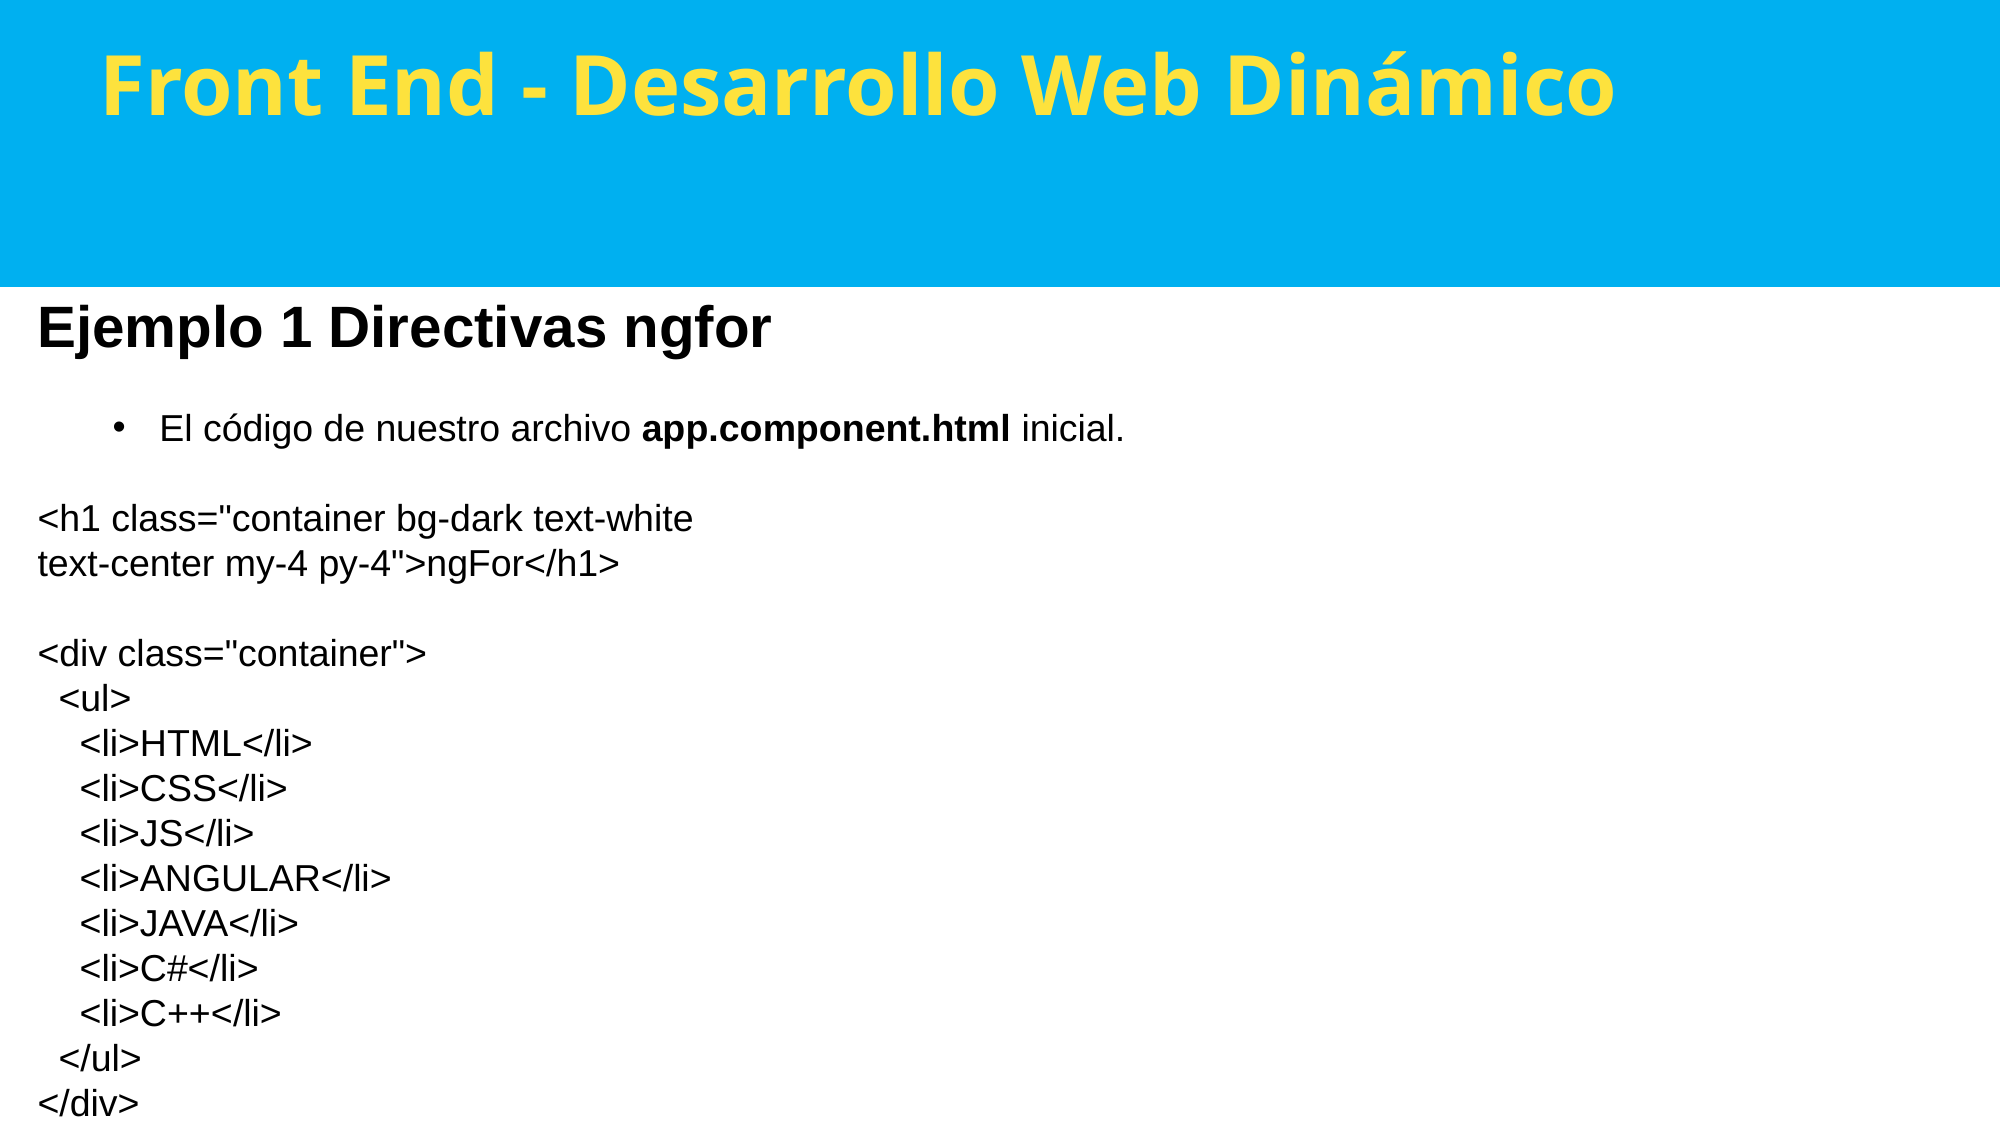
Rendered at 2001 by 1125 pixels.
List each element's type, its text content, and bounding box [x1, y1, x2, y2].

text_box Ejemplo 1 Directivas ngfor El código de nuestro archivo app.component.html inicial. <h1 class="container bg-dark text-white text-center my-4 py-4">ngFor</h1> <div class="container"> <ul> <li>HTML</li> <li>CSS</li> <li>JS</li> <li>ANGULAR</li> <li>JAVA</li> <li>C#</li> <li>C++</li> </ul> </div> [17, 298, 1844, 1115]
text_box Front End - Desarrollo Web Dinámico [92, 24, 1901, 222]
text_box [0, 0, 2000, 287]
